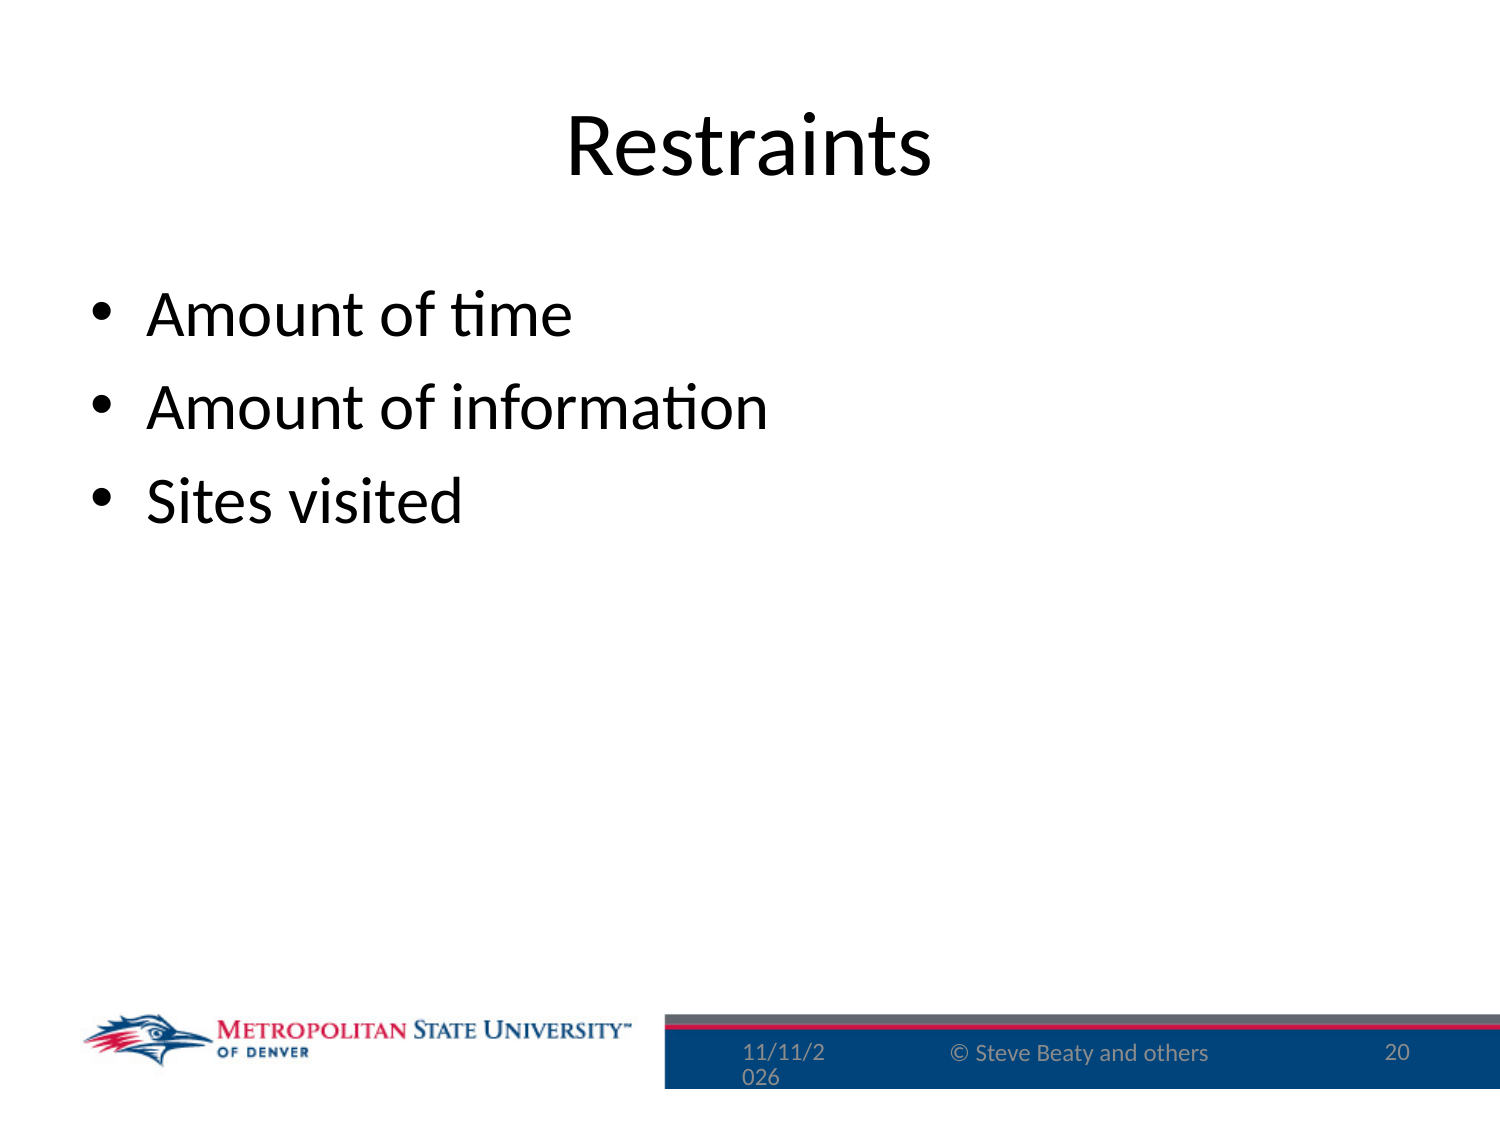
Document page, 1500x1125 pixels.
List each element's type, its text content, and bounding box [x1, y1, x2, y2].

footer © Steve Beaty and others [841, 1021, 1317, 1082]
title Restraints [75, 45, 1425, 233]
picture [44, 1012, 1500, 1089]
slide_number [727, 1020, 842, 1081]
slide_number 20 [1316, 1020, 1425, 1081]
list Amount of time Amount of information Sites visited [75, 262, 1425, 1005]
